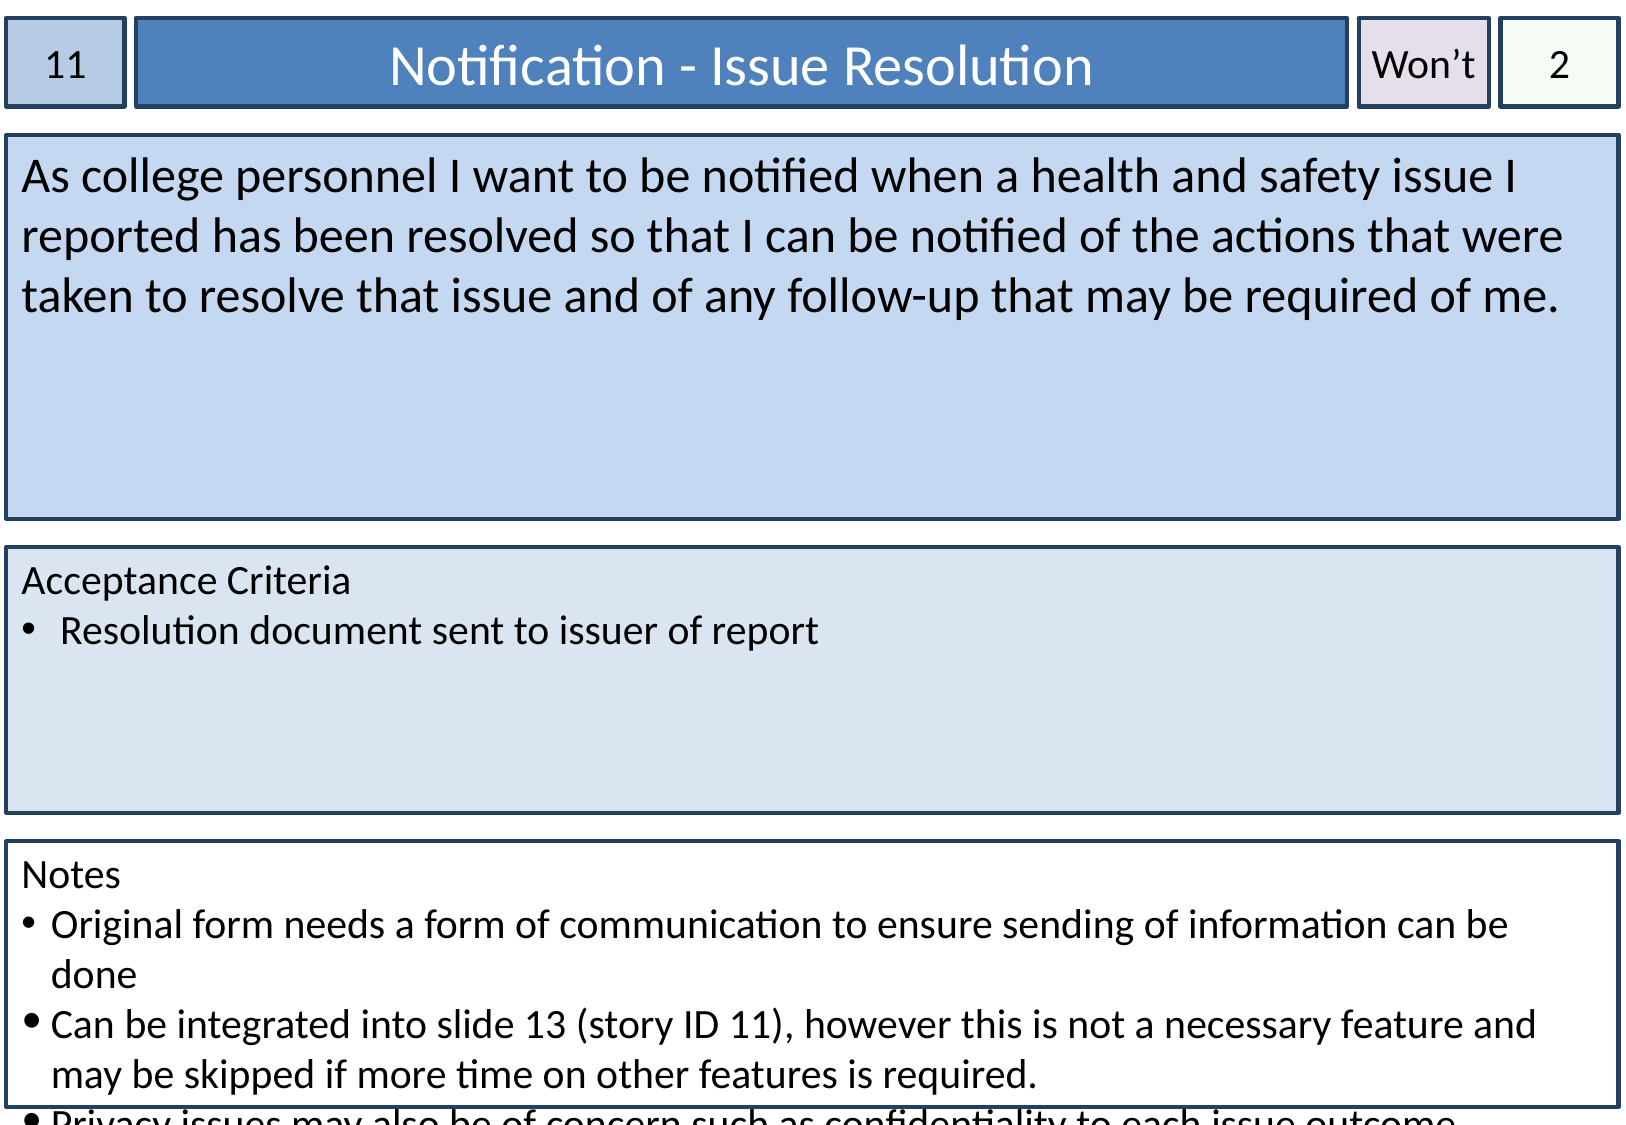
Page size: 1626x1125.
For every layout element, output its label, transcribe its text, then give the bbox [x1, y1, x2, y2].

text_box As college personnel I want to be notified when a health and safety issue I reported has been resolved so that I can be notified of the actions that were taken to resolve that issue and of any follow-up that may be required of me. [6, 134, 1619, 519]
text_box Won’t [1358, 17, 1489, 107]
text_box 2 [1500, 17, 1619, 107]
text_box Acceptance Criteria Resolution document sent to issuer of report [6, 547, 1619, 813]
text_box Notification - Issue Resolution [136, 17, 1347, 107]
text_box Notes Original form needs a form of communication to ensure sending of information can be done Can be integrated into slide 13 (story ID 11), however this is not a necessary feature and may be skipped if more time on other features is required. Privacy issues may also be of concern such as confidentiality to each issue outcome. [6, 841, 1619, 1107]
text_box 11 [6, 17, 125, 107]
